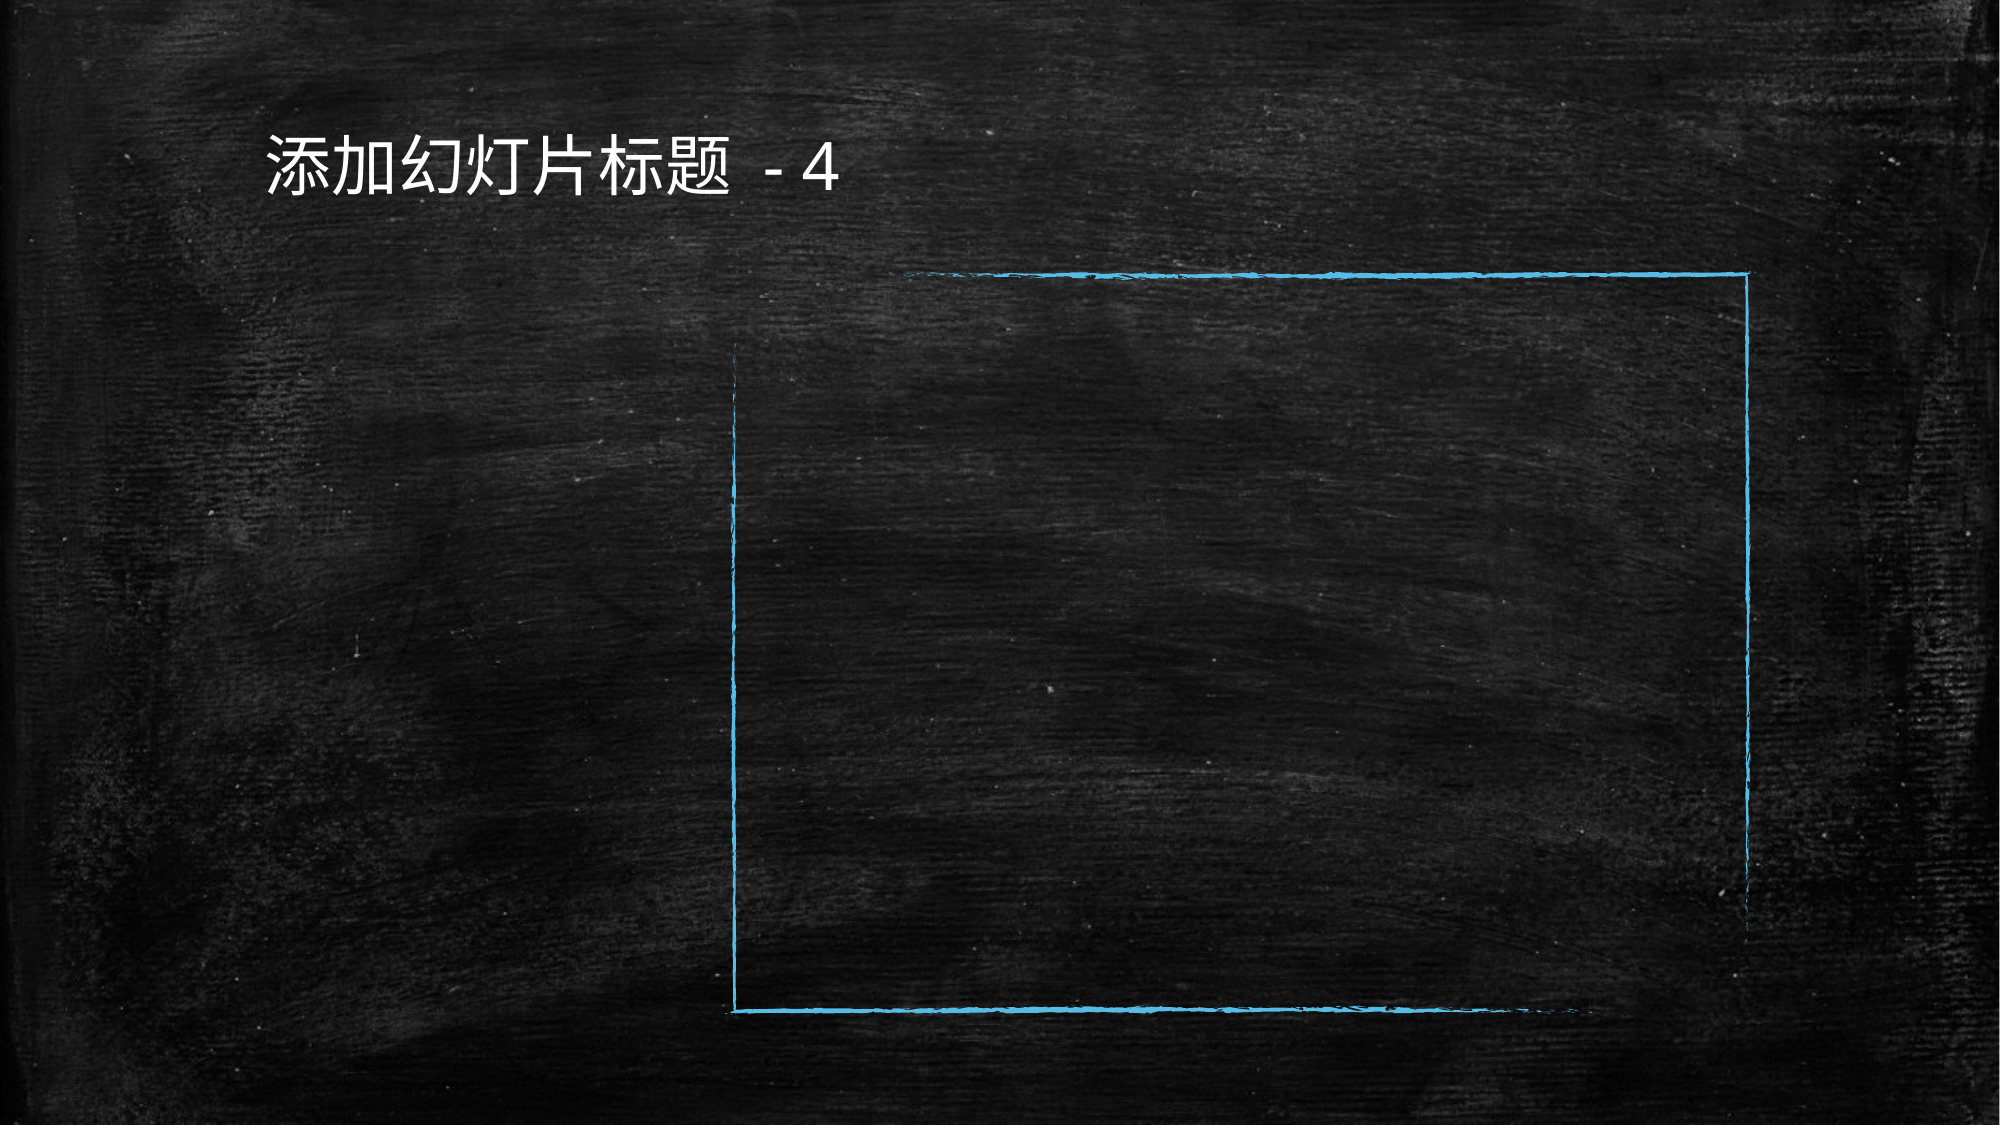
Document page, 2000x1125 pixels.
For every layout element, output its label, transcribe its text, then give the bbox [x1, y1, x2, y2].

title 添加幻灯片标题 - 4 [249, 45, 1750, 213]
